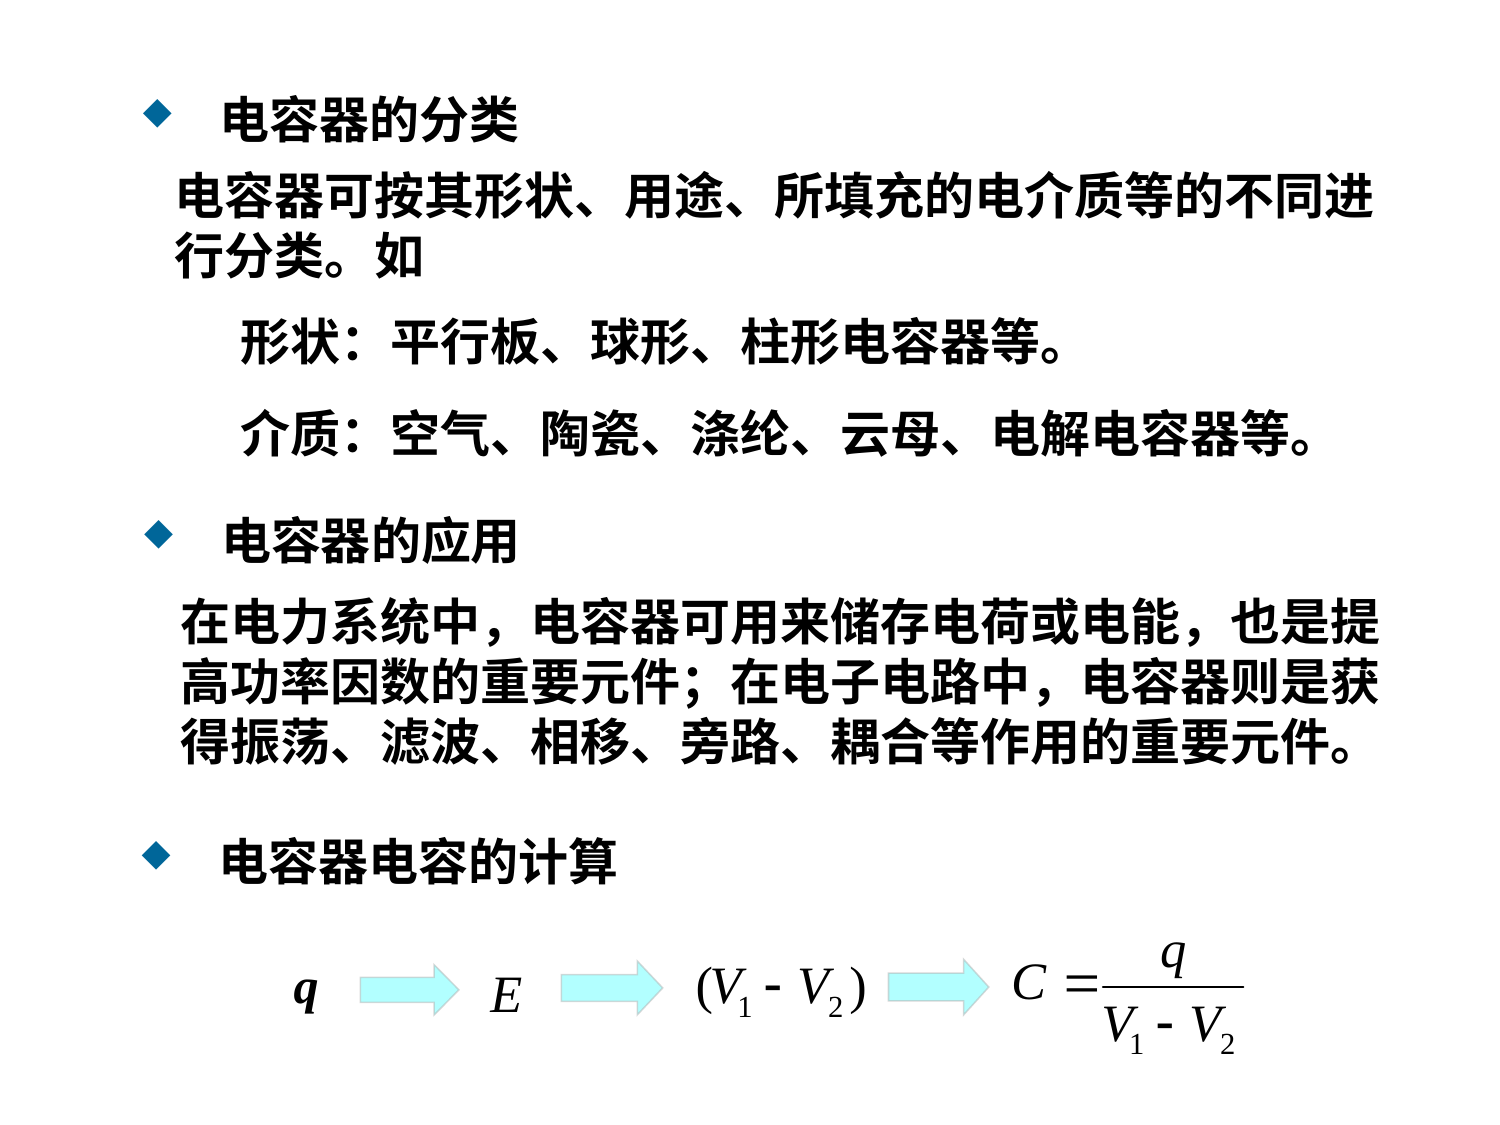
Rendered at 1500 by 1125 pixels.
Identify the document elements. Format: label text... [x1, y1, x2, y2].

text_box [480, 955, 534, 1022]
text_box 电容器电容的计算 [123, 823, 892, 899]
text_box 电容器的分类 [125, 80, 638, 156]
text_box [561, 961, 663, 1015]
text_box q [266, 946, 364, 1021]
text_box 在电力系统中，电容器可用来储存电荷或电能，也是提高功率因数的重要元件；在电子电路中，电容器则是获得振荡、滤波、相移、旁路、耦合等作用的重要元件。 [165, 583, 1408, 778]
text_box 介质：空气、陶瓷、涤纶、云母、电解电容器等。 [226, 395, 1376, 470]
text_box 电容器的应用 [126, 501, 640, 577]
text_box [360, 964, 459, 1015]
text_box [888, 959, 989, 1015]
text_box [1004, 916, 1255, 1066]
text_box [688, 951, 877, 1026]
text_box 电容器可按其形状、用途、所填充的电介质等的不同进行分类。如 [159, 156, 1426, 292]
text_box 形状：平行板、球形、柱形电容器等。 [226, 302, 1327, 378]
